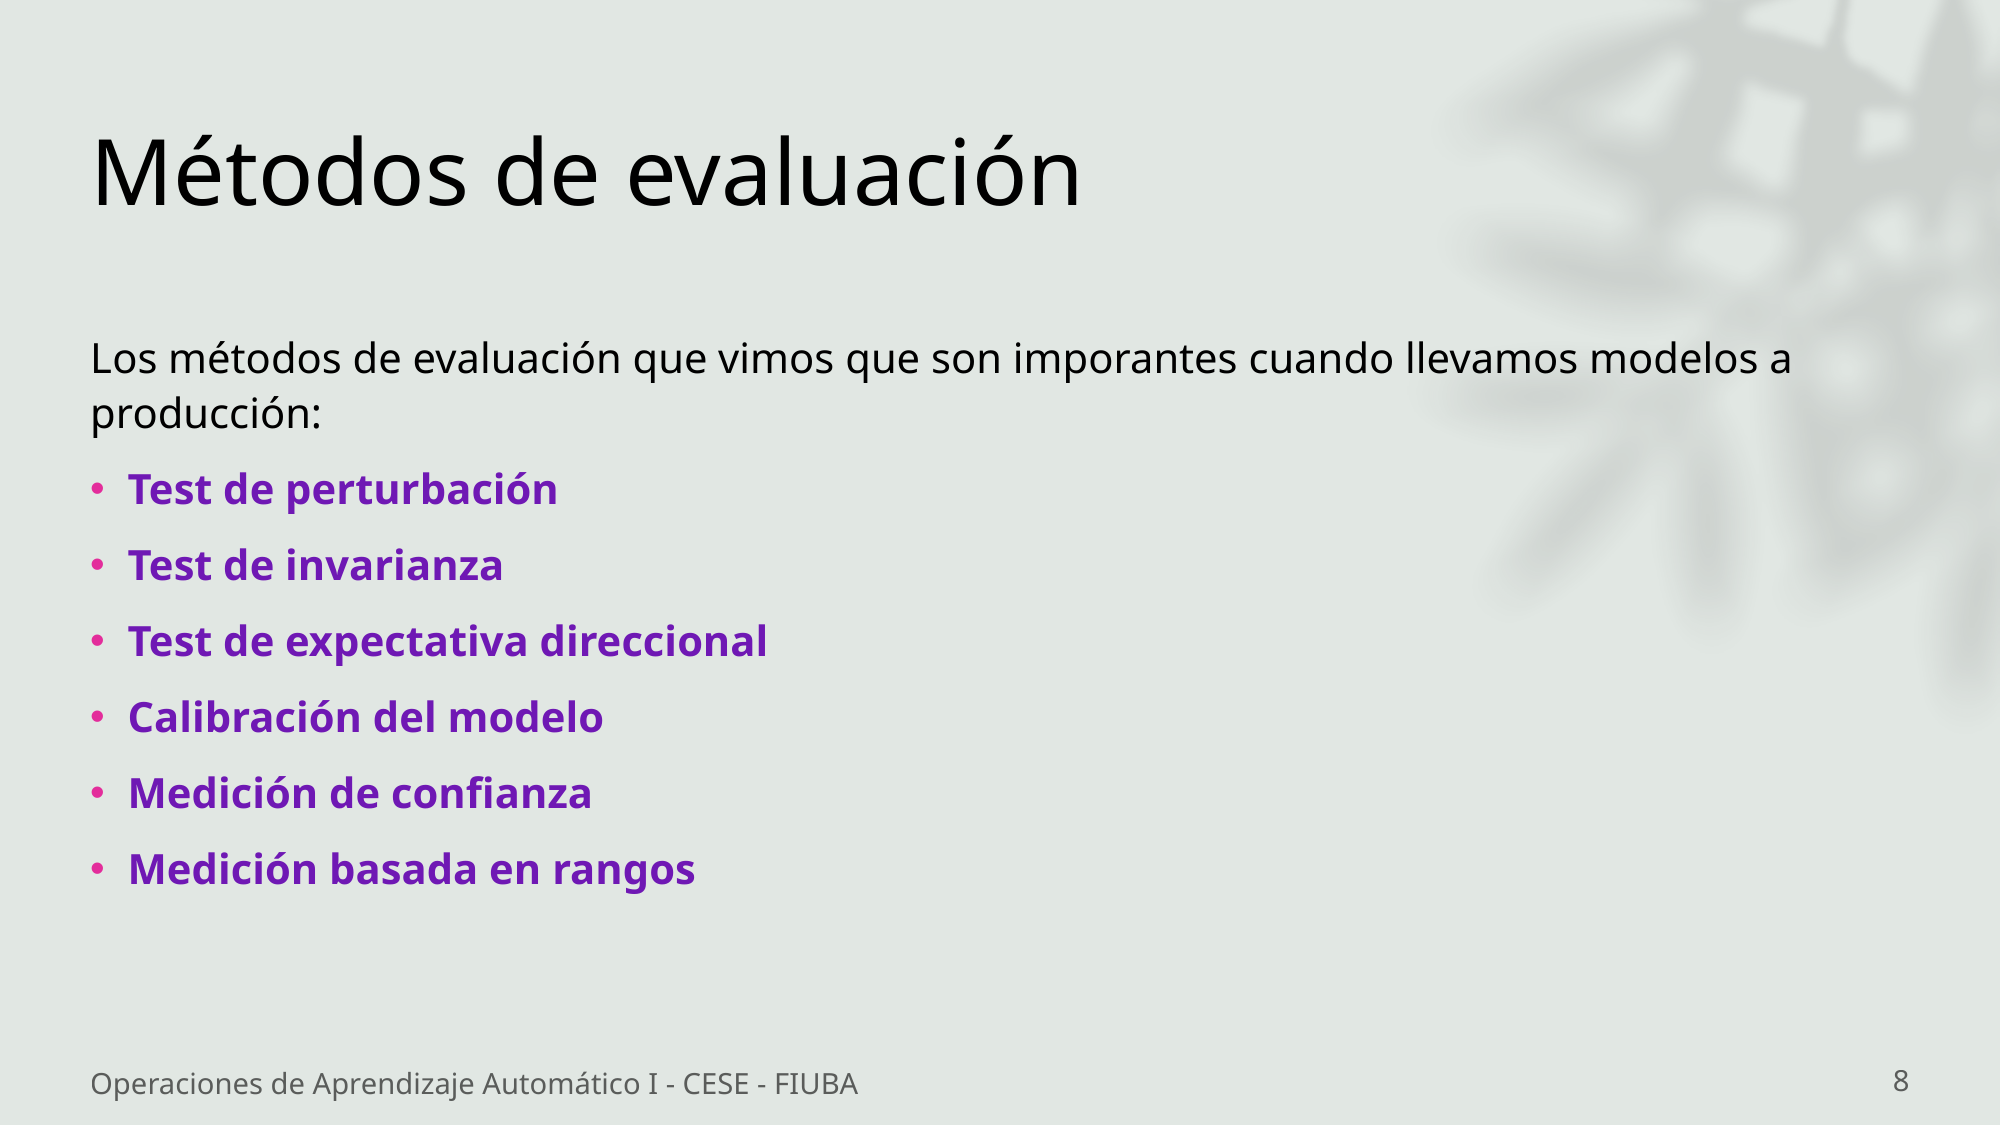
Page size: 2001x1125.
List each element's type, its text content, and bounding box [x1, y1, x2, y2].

slide_number 8 [1474, 1052, 1925, 1113]
list Los métodos de evaluación que vimos que son imporantes cuando llevamos modelos a producción: Test de perturbación Test de invarianza Test de expectativa direccional Calibración del modelo Medición de confianza Medición basada en rangos [75, 319, 1925, 1009]
title Métodos de evaluación [75, 60, 1863, 278]
footer Operaciones de Aprendizaje Automático I - CESE - FIUBA [75, 1052, 1162, 1113]
